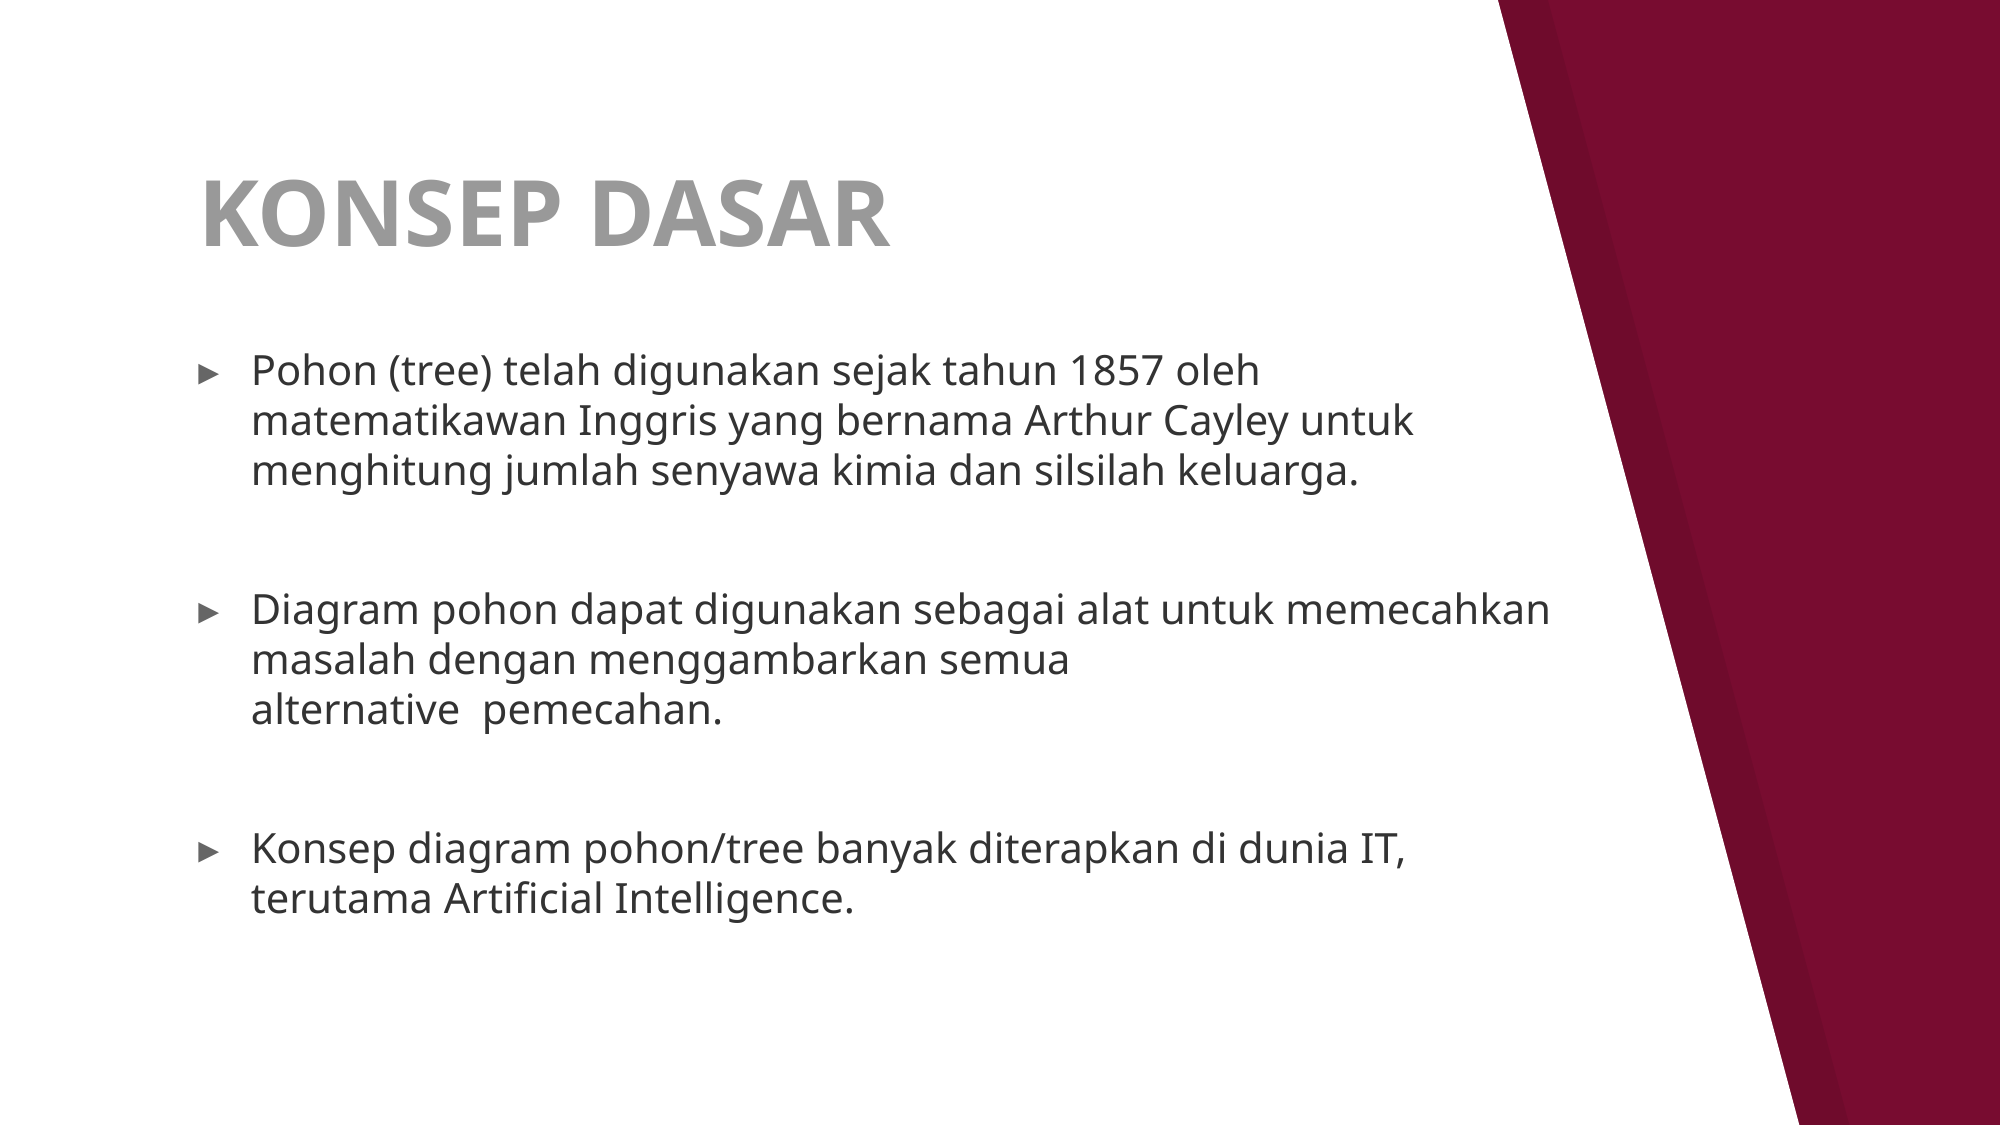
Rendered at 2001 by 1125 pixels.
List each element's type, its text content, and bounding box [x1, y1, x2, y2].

title KONSEP DASAR [183, 119, 1531, 280]
list Pohon (tree) telah digunakan sejak tahun 1857 oleh matematikawan Inggris yang bernama Arthur Cayley untuk menghitung jumlah senyawa kimia dan silsilah keluarga. Diagram pohon dapat digunakan sebagai alat untuk memecahkan masalah dengan menggambarkan semua alternative pemecahan. Konsep diagram pohon/tree banyak diterapkan di dunia IT, terutama Artificial Intelligence. [183, 329, 1570, 964]
